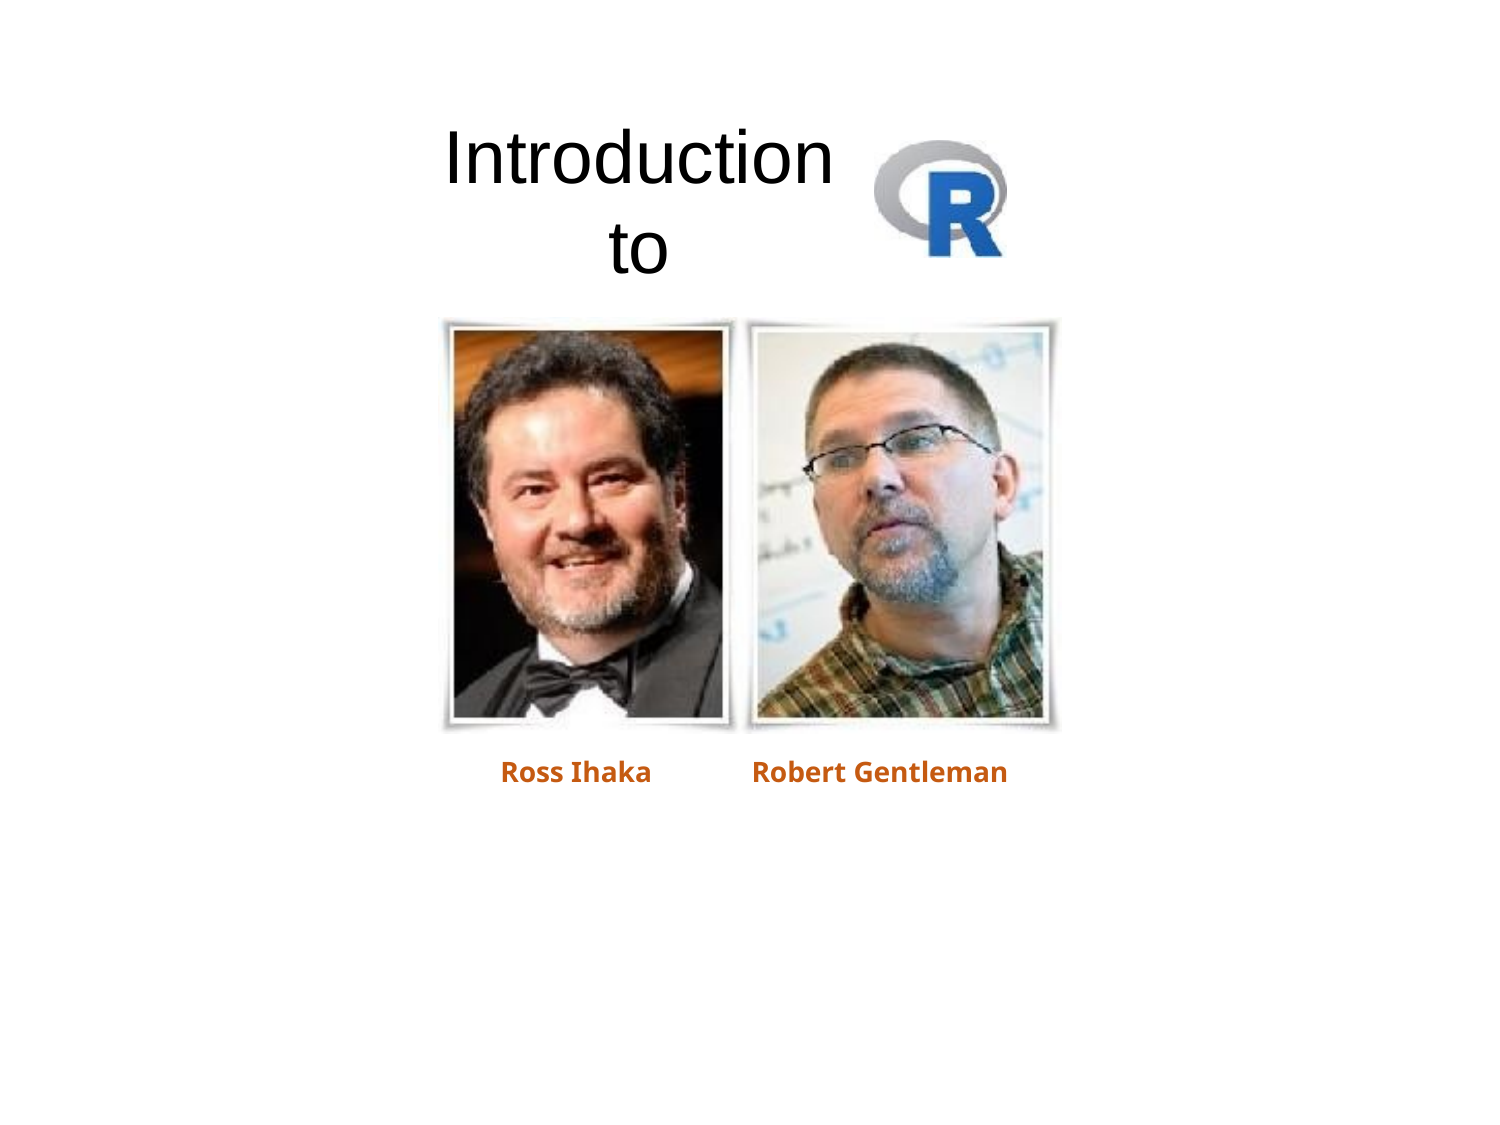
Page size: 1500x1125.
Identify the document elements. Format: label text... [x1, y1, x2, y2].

text_box Robert Gentleman [750, 753, 1040, 789]
text_box Ross Ihaka [498, 752, 677, 788]
picture [438, 317, 1062, 735]
picture [873, 140, 1008, 258]
title Introduction to [423, 103, 854, 293]
